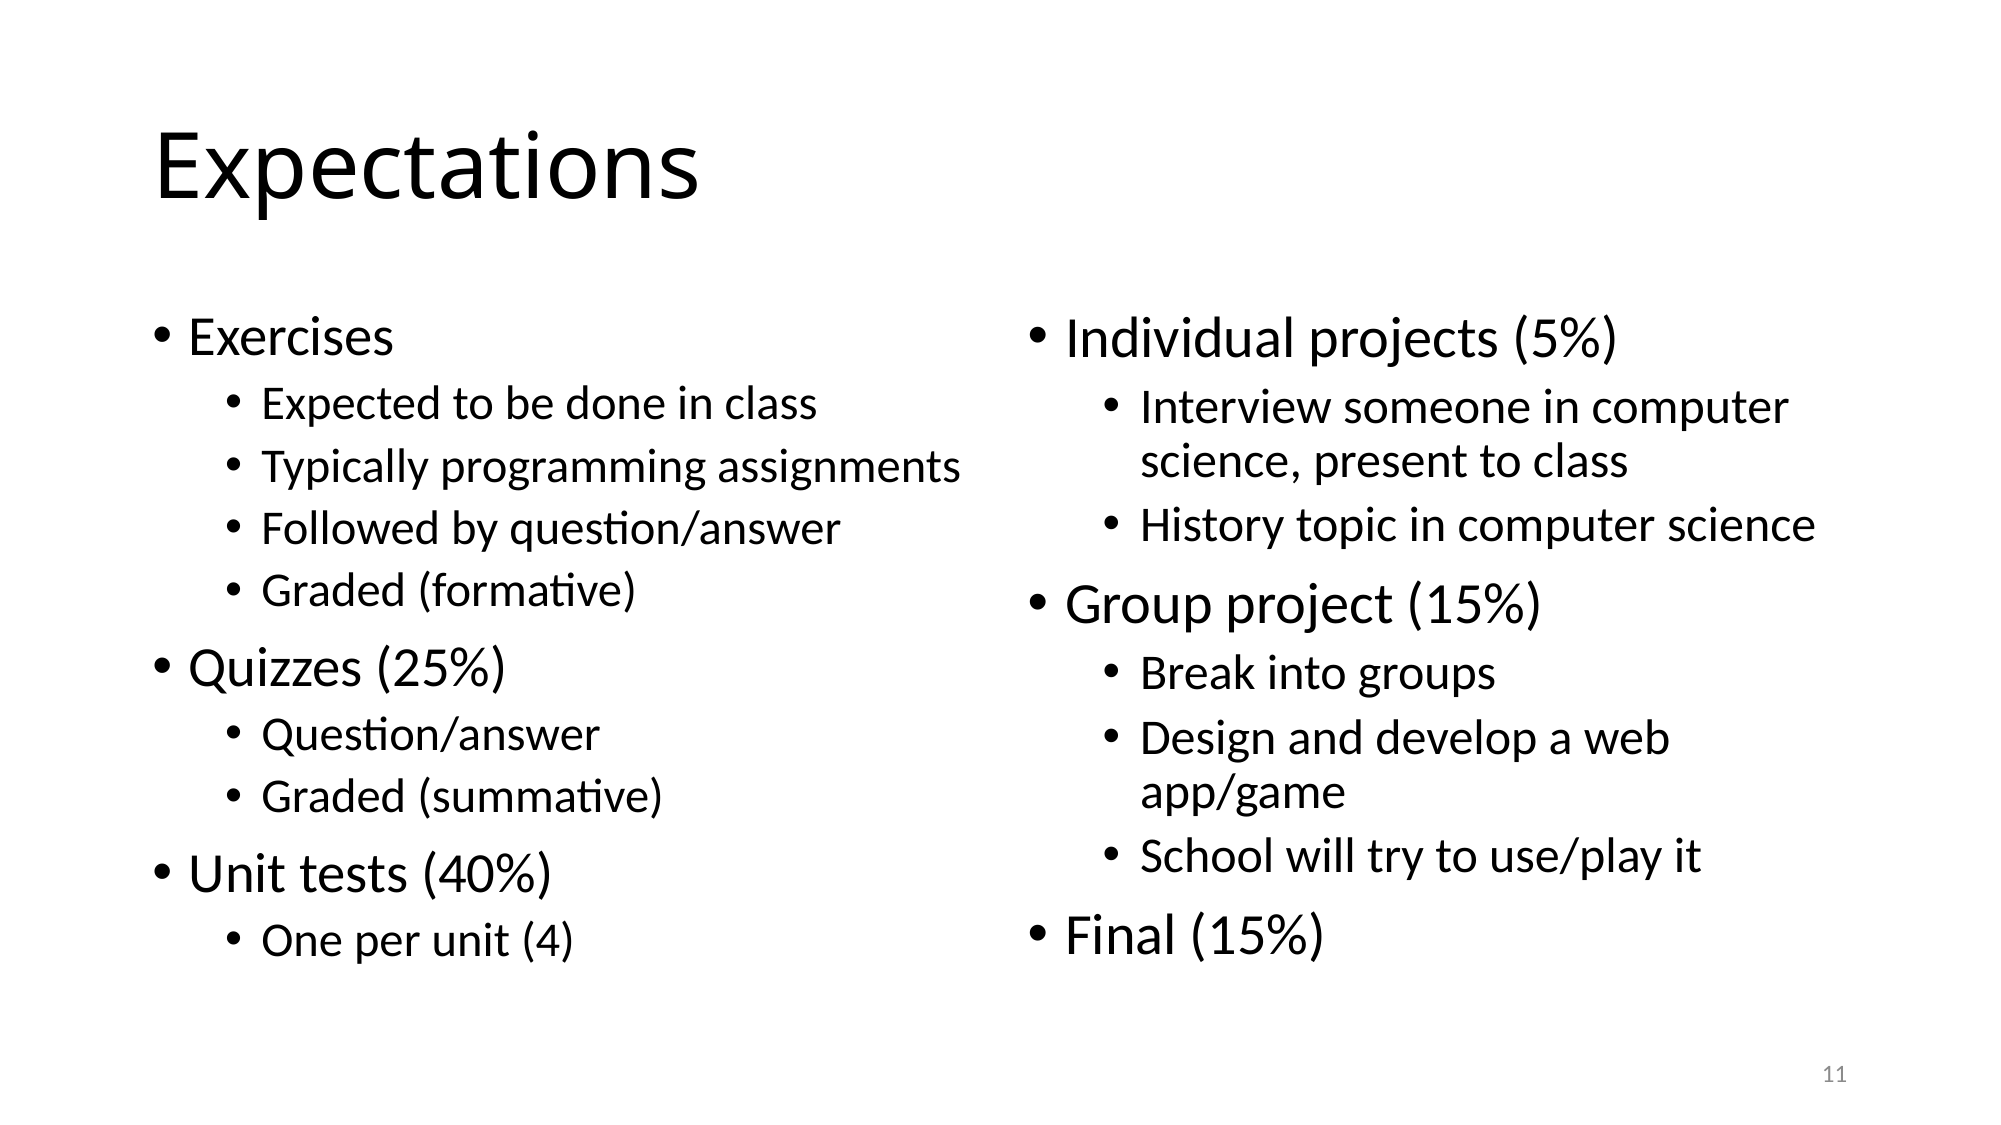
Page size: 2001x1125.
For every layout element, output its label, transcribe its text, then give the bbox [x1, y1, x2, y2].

title Expectations [137, 59, 1863, 278]
slide_number 11 [1412, 1042, 1863, 1103]
list Individual projects (5%) Interview someone in computer science, present to class History topic in computer science Group project (15%) Break into groups Design and develop a web app/game School will try to use/play it Final (15%) [1012, 299, 1863, 1014]
list Exercises Expected to be done in class Typically programming assignments Followed by question/answer Graded (formative) Quizzes (25%) Question/answer Graded (summative) Unit tests (40%) One per unit (4) [137, 299, 988, 1014]
